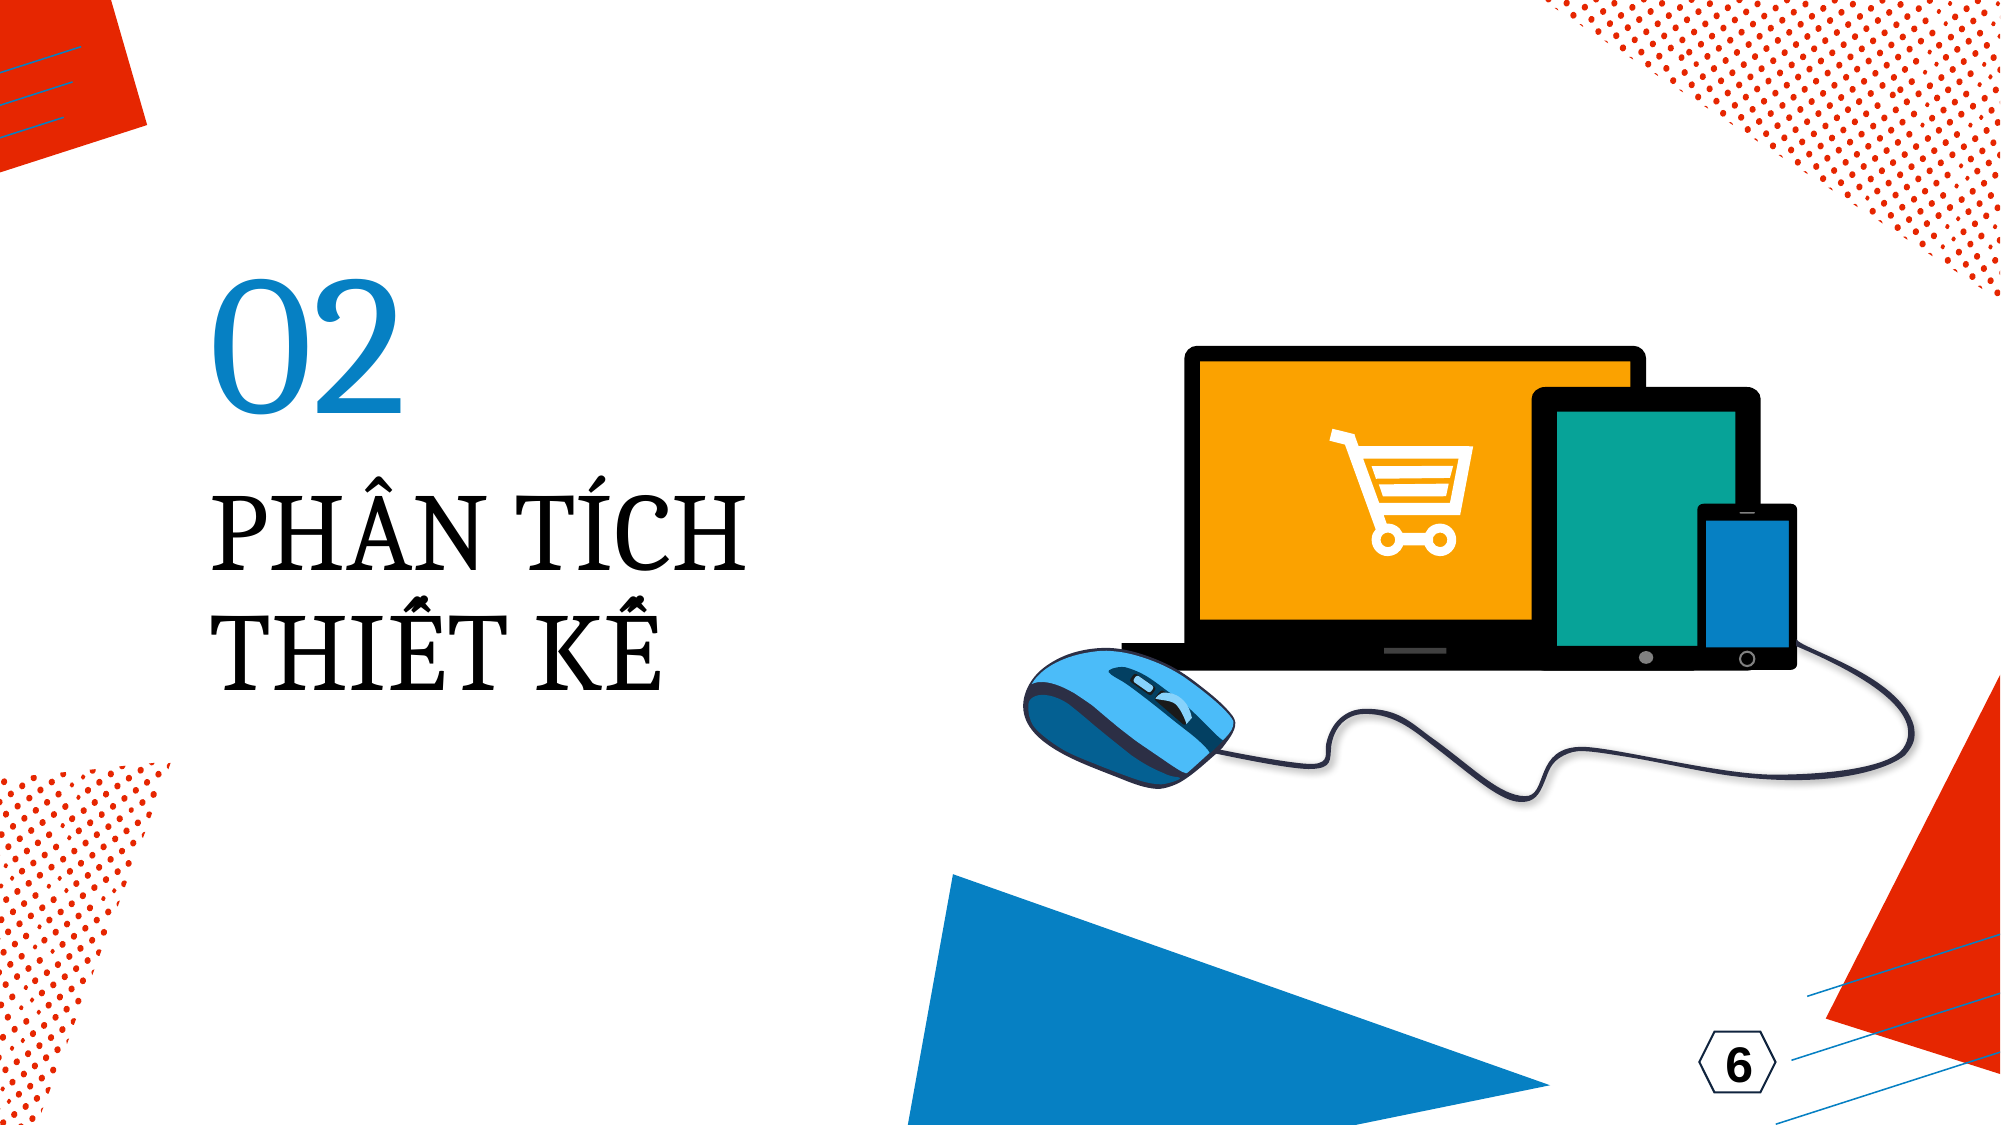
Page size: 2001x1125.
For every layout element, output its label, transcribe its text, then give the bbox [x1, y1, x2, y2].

text_box [1236, 640, 1915, 802]
title PHÂN TÍCH THIẾT KẾ [189, 456, 1079, 733]
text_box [1121, 345, 1798, 671]
text_box 6 [1698, 1030, 1777, 1094]
title 02 [189, 250, 581, 447]
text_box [1023, 647, 1236, 789]
